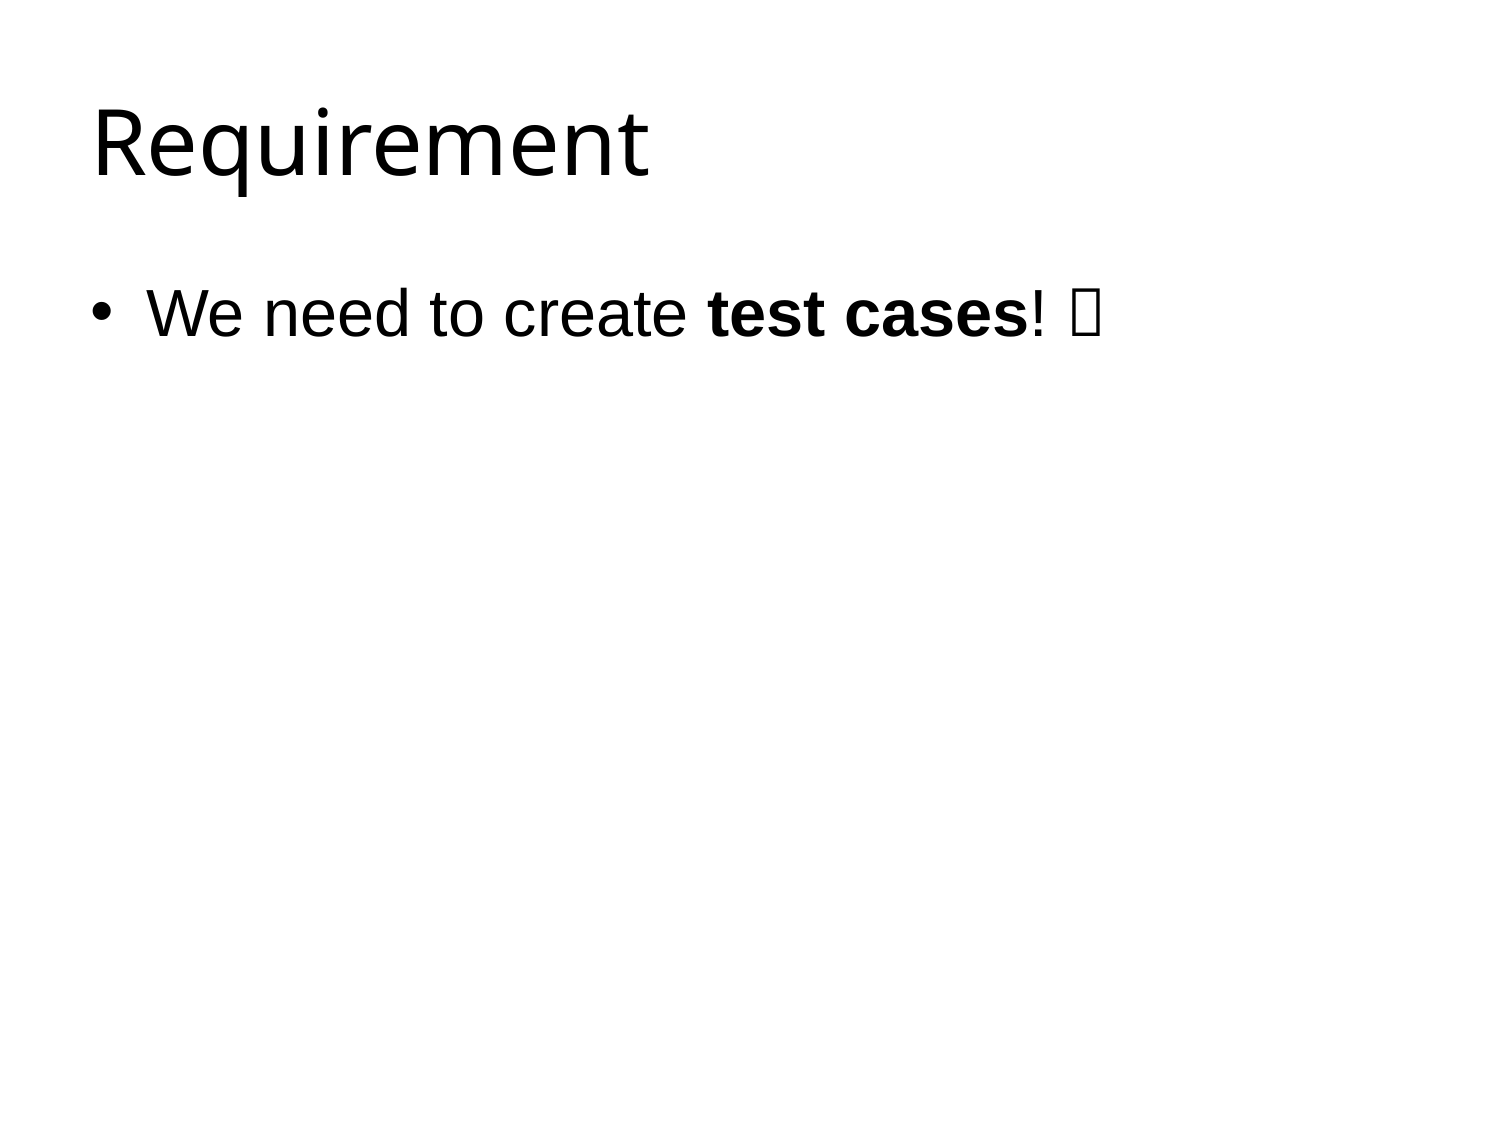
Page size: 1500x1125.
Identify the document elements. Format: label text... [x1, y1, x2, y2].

list We need to create test cases!  [74, 262, 1426, 1006]
title Requirement [74, 44, 1426, 233]
